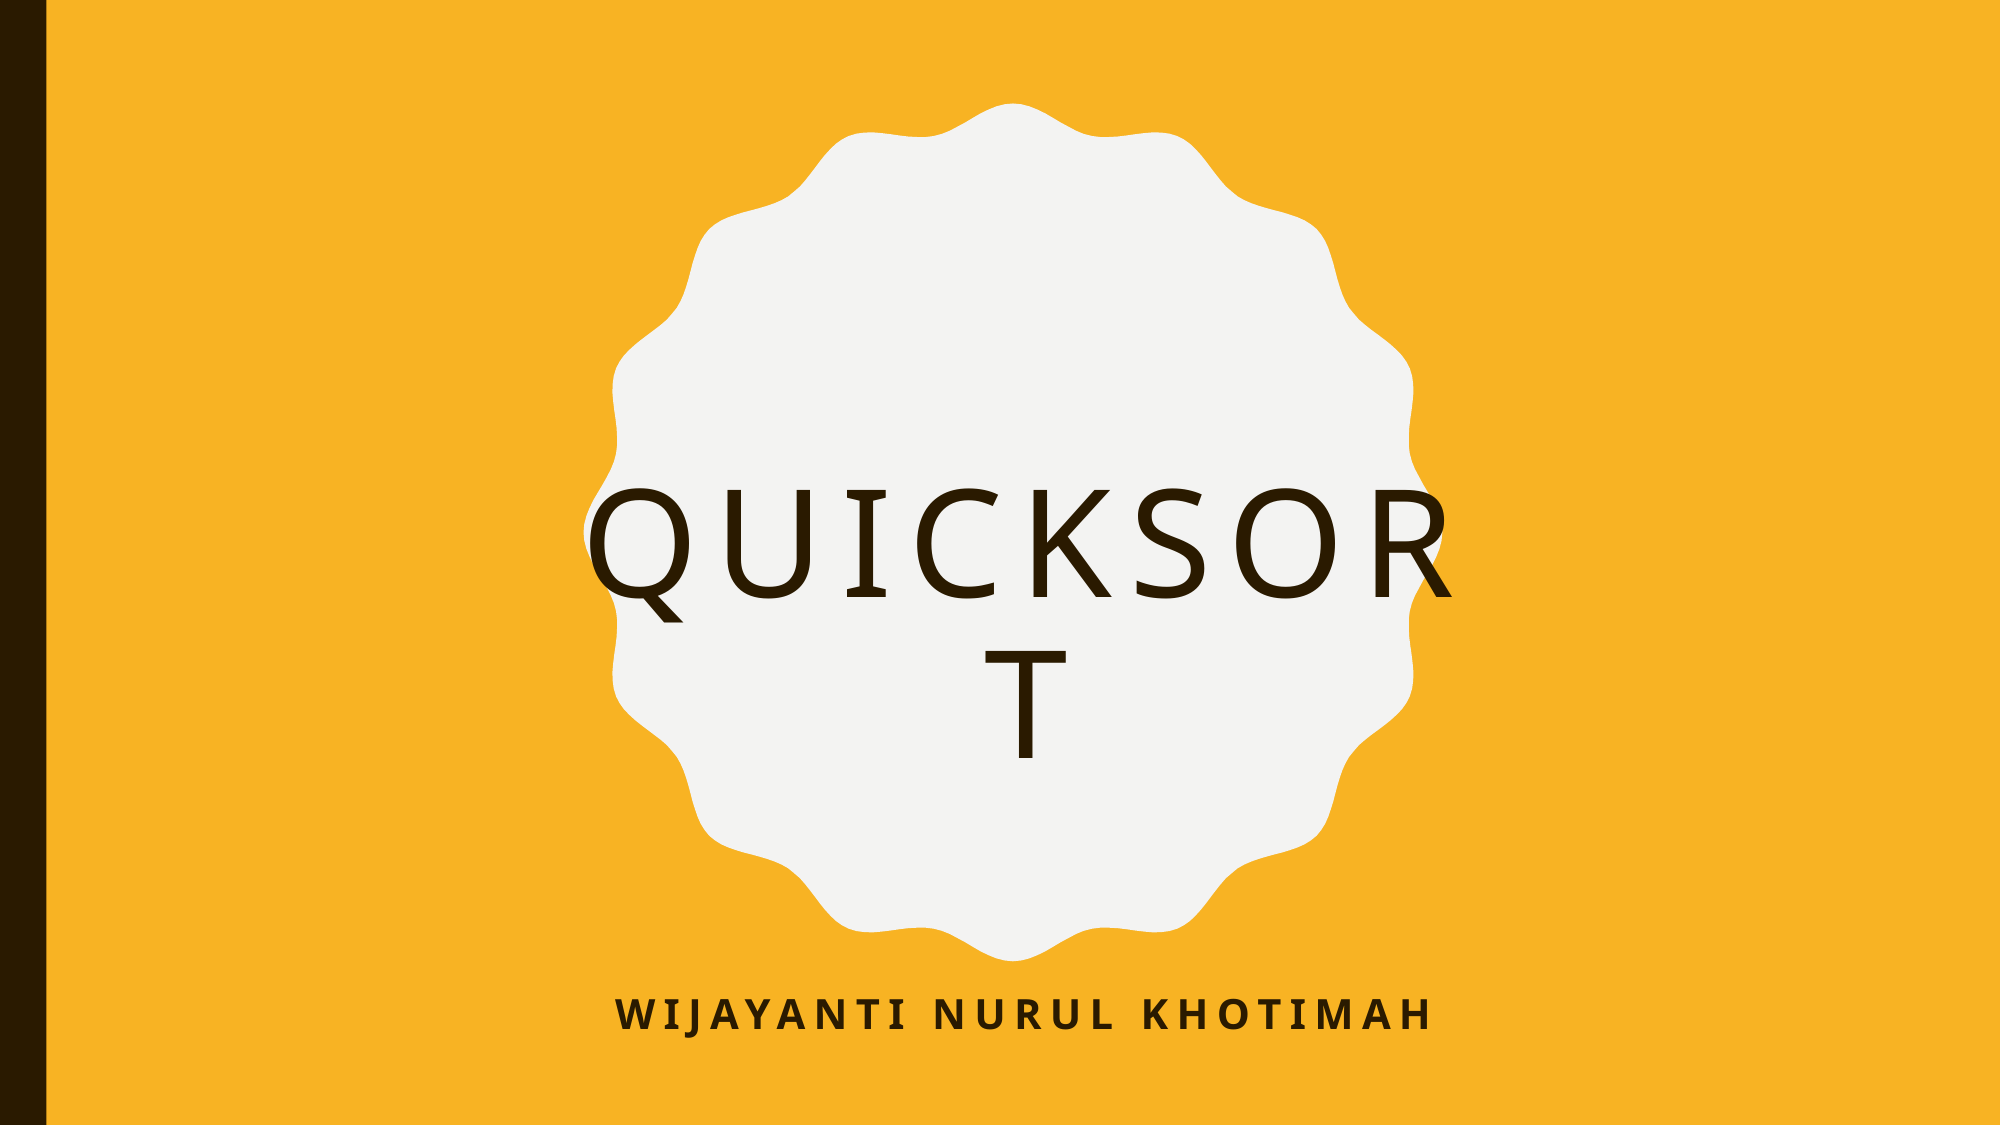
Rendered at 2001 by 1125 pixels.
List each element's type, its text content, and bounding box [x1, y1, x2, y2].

subtitle Wijayanti Nurul Khotimah [363, 980, 1684, 1103]
title QUICKSORT [537, 353, 1517, 906]
